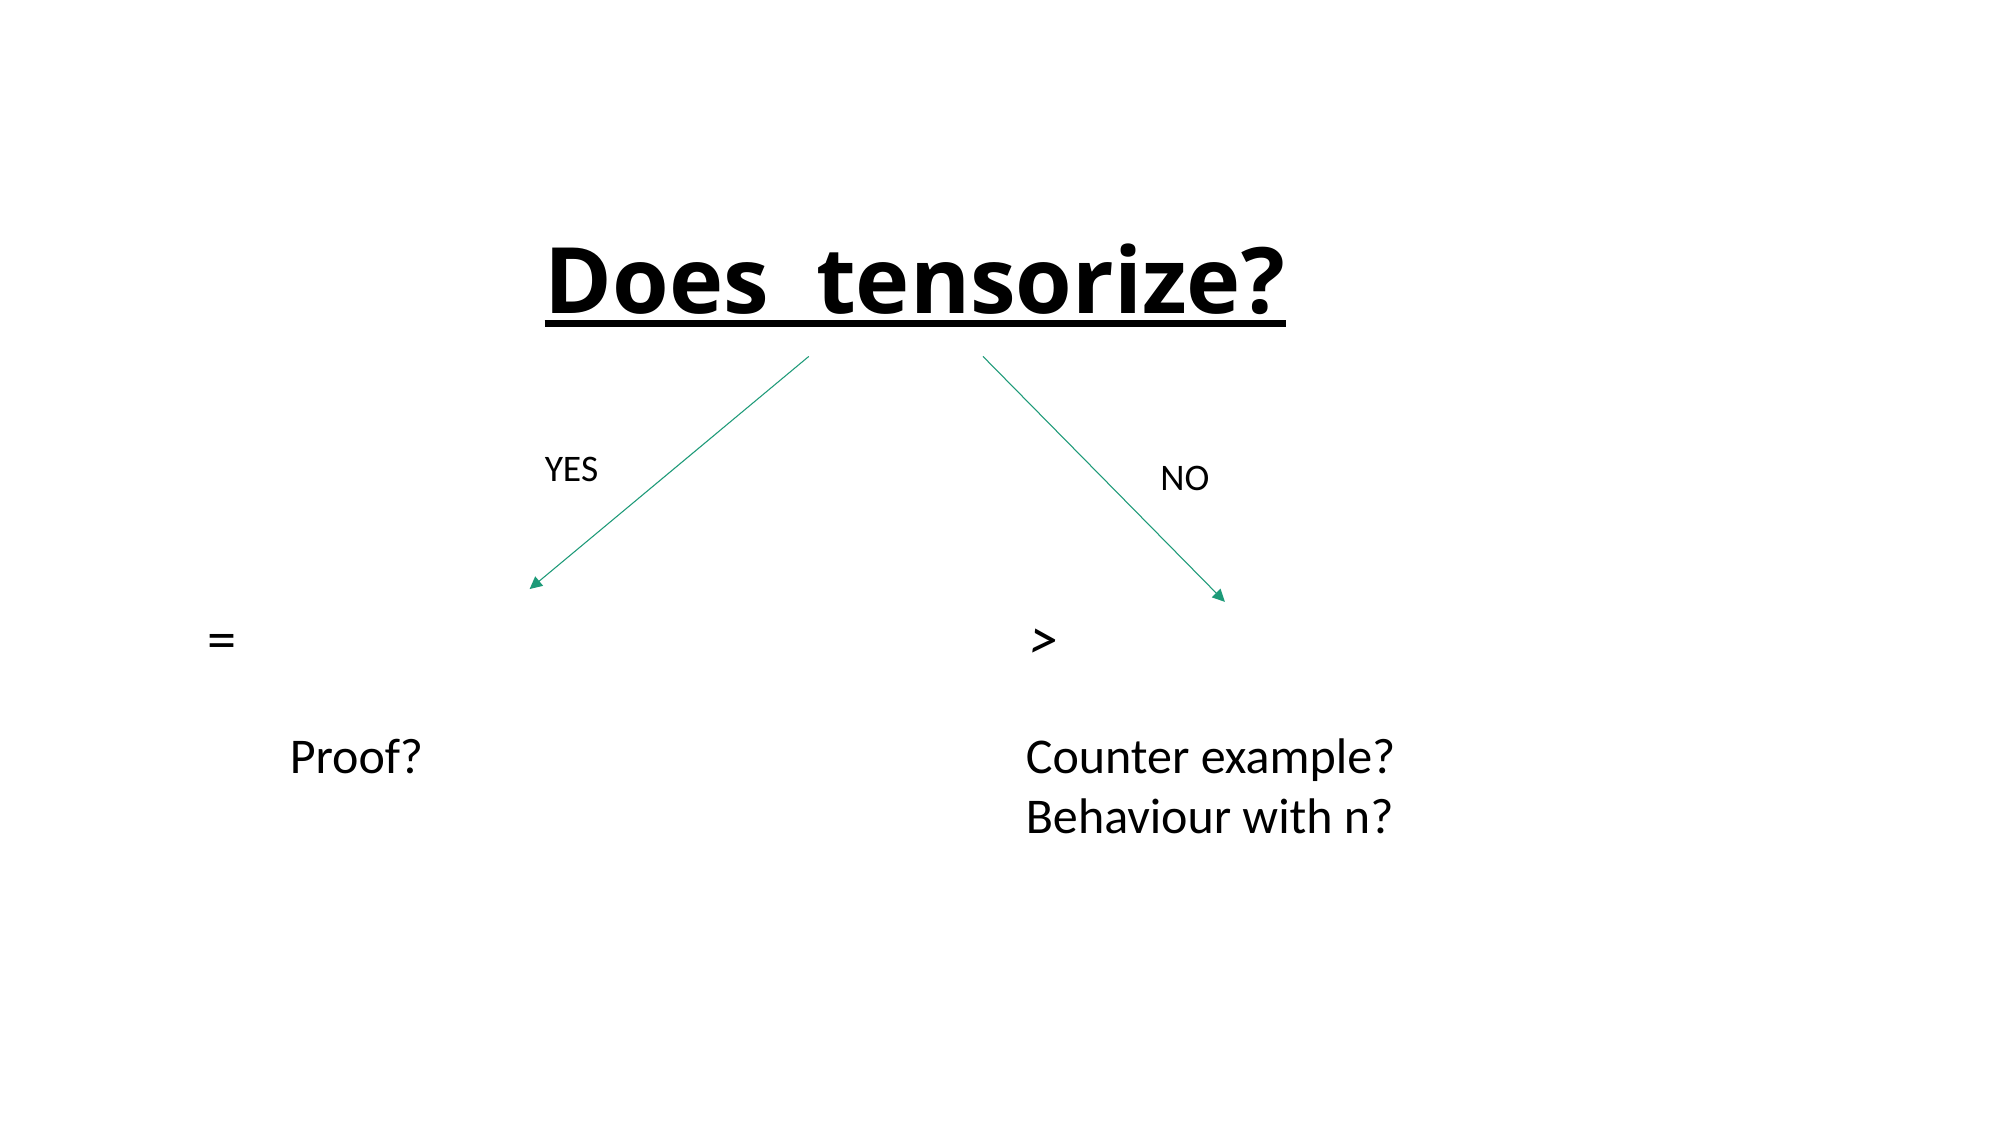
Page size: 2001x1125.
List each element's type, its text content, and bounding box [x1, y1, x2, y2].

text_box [529, 356, 809, 589]
text_box Proof? [275, 715, 439, 791]
text_box Counter example? Behaviour with n? [936, 715, 1842, 851]
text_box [982, 356, 1225, 602]
